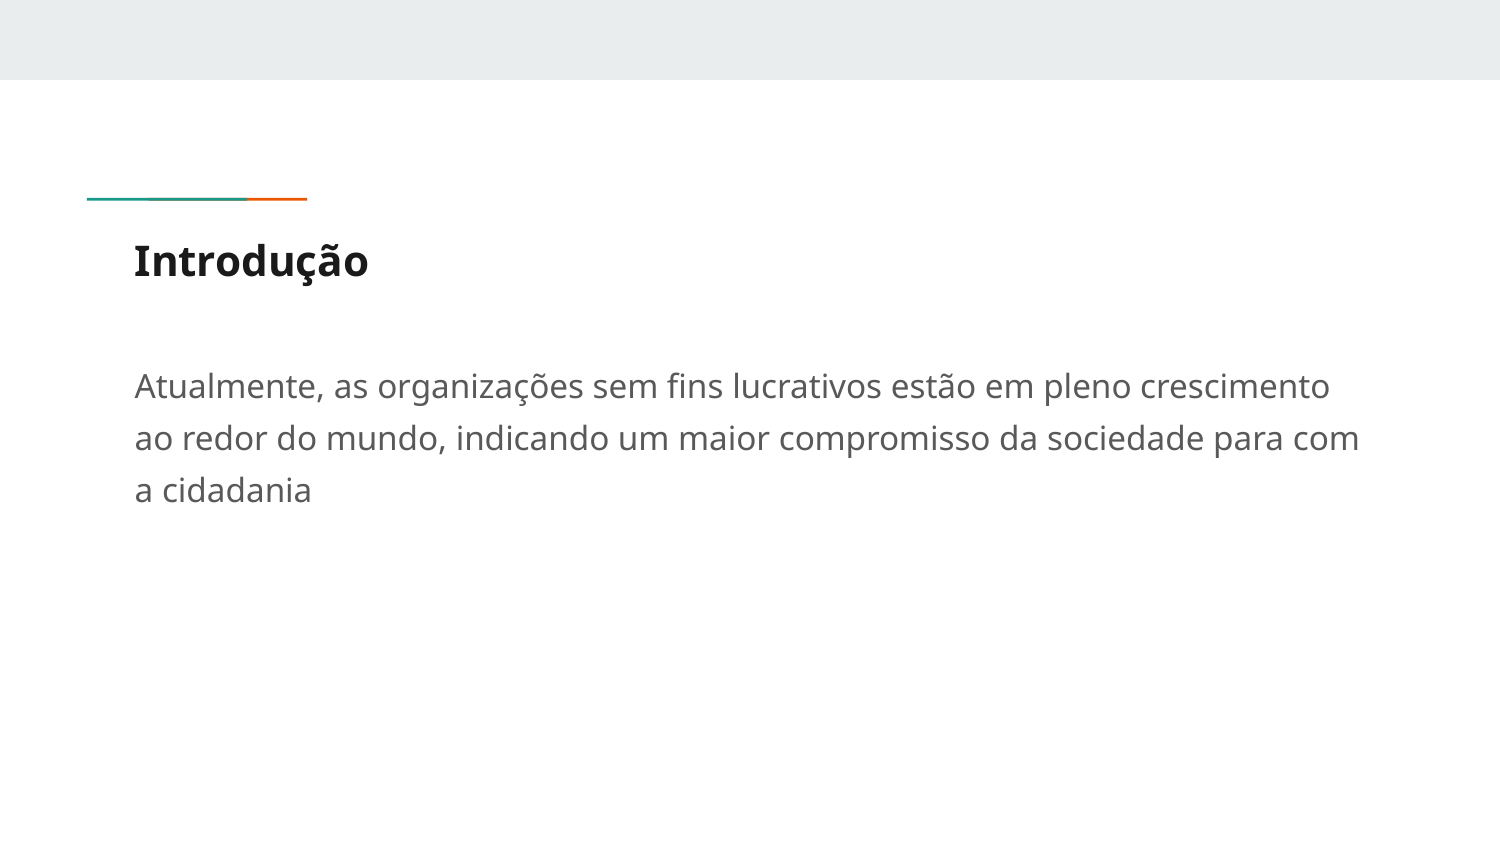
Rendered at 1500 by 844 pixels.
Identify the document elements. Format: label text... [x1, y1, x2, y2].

list Atualmente, as organizações sem fins lucrativos estão em pleno crescimento ao redor do mundo, indicando um maior compromisso da sociedade para com a cidadania [119, 341, 1381, 712]
title Introdução [119, 216, 1381, 305]
